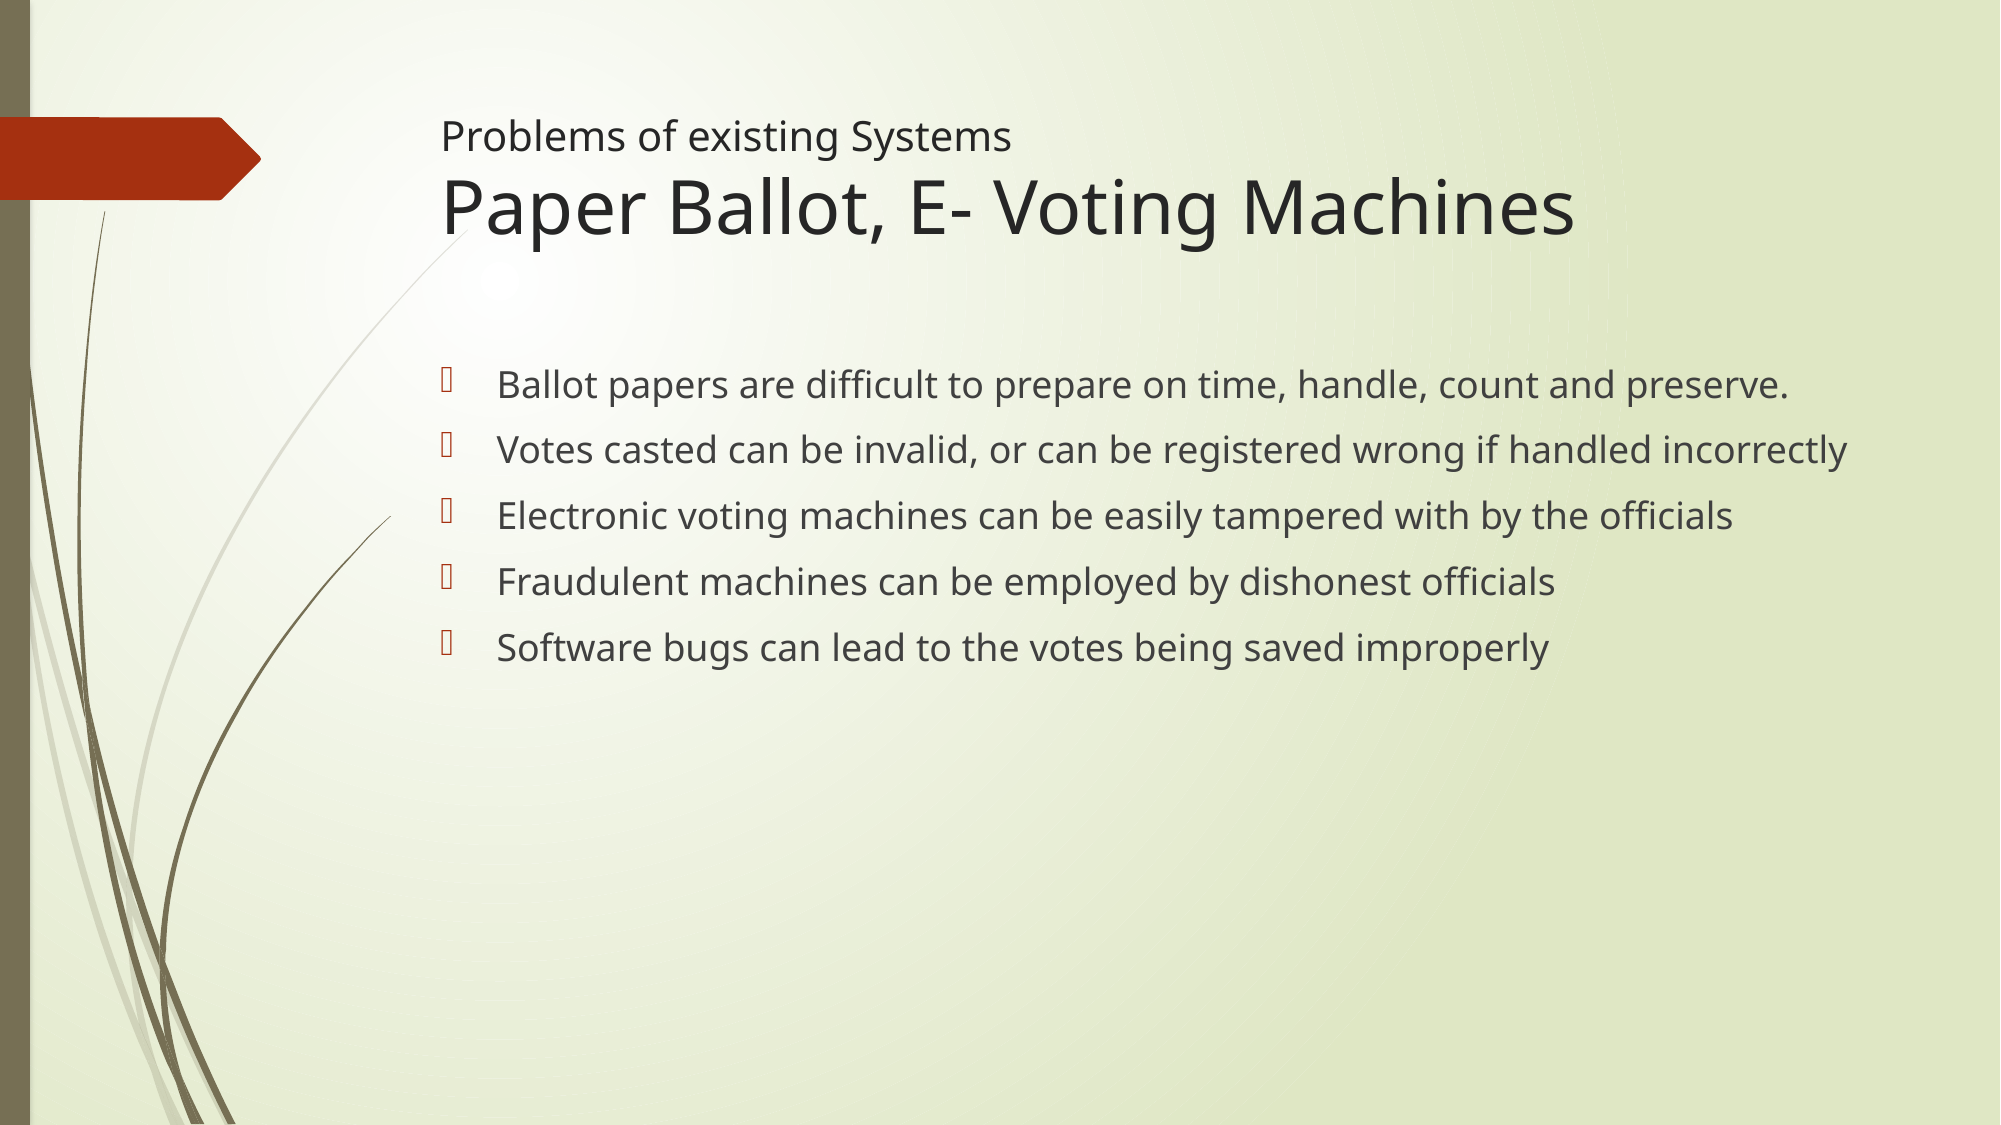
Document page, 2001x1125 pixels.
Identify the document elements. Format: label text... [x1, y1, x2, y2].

title Problems of existing Systems Paper Ballot, E- Voting Machines [425, 102, 1888, 313]
list Ballot papers are difficult to prepare on time, handle, count and preserve. Votes casted can be invalid, or can be registered wrong if handled incorrectly Electronic voting machines can be easily tampered with by the officials Fraudulent machines can be employed by dishonest officials Software bugs can lead to the votes being saved improperly [425, 353, 1888, 973]
